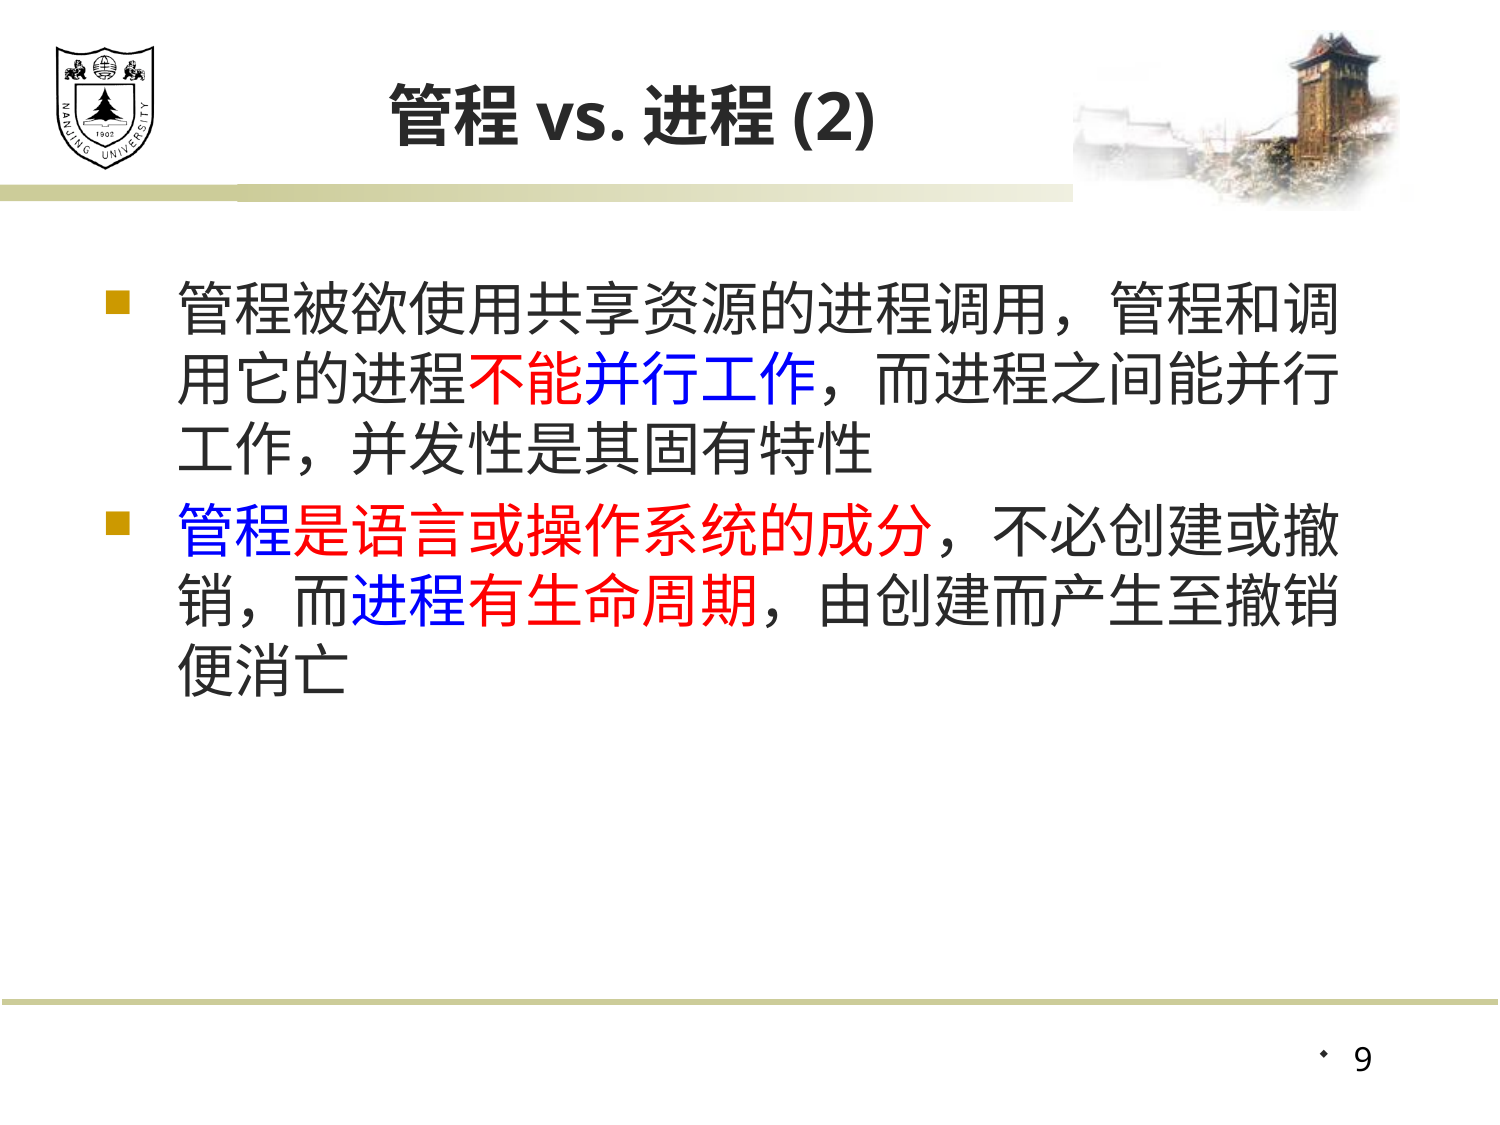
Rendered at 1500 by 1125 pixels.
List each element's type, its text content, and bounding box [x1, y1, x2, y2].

picture [50, 42, 160, 173]
list 管程被欲使用共享资源的进程调用，管程和调用它的进程不能并行工作，而进程之间能并行工作，并发性是其固有特性 管程是语言或操作系统的成分，不必创建或撤销，而进程有生命周期，由创建而产生至撤销便消亡 [87, 264, 1388, 940]
picture [2, 999, 1498, 1005]
slide_number 9 [1234, 1030, 1388, 1107]
title 管程vs.进程(2) [171, 66, 1093, 161]
picture [1073, 30, 1400, 211]
